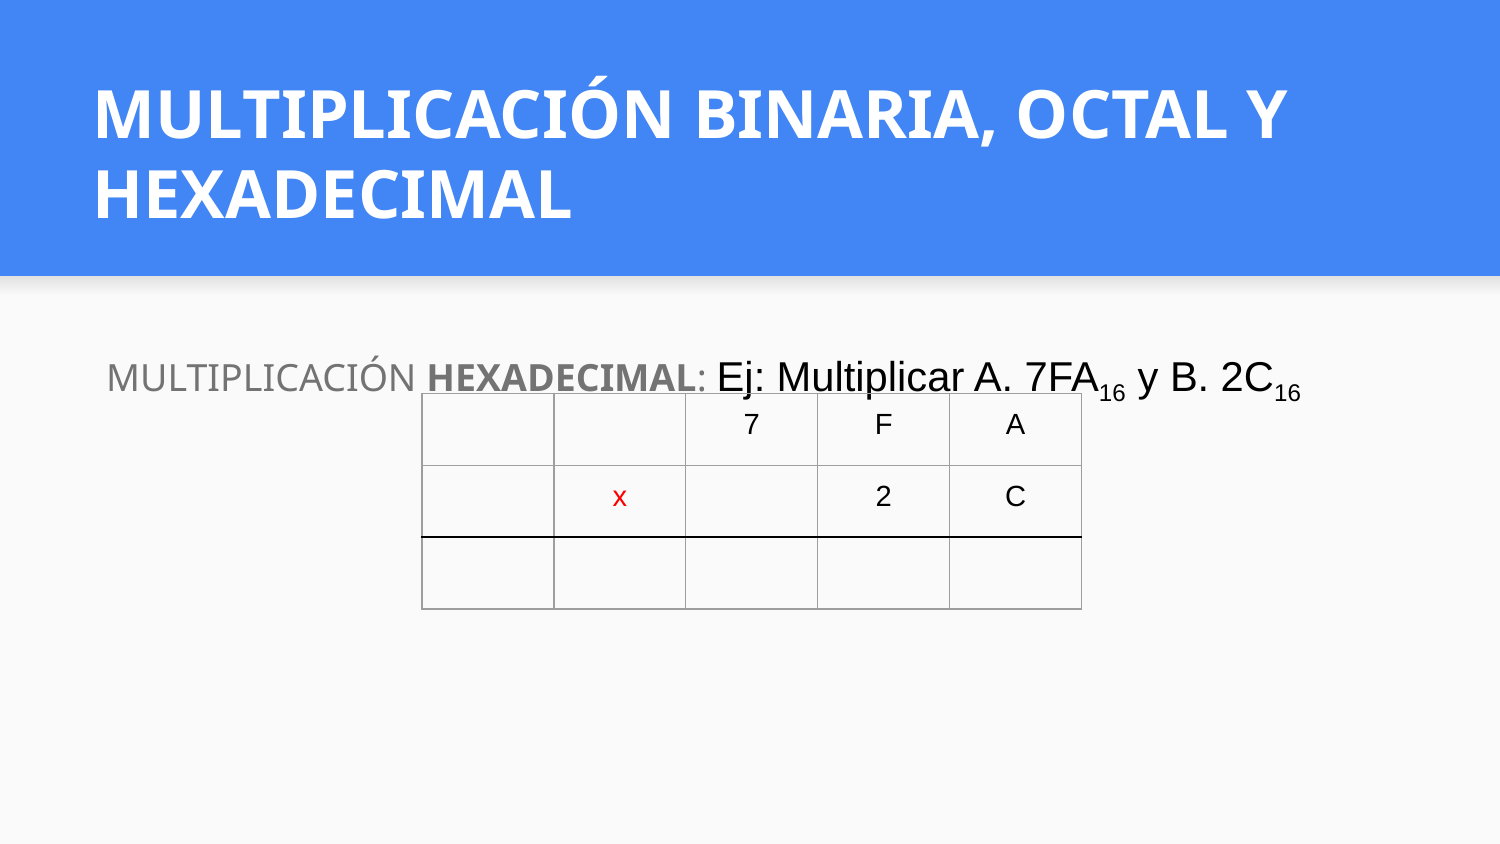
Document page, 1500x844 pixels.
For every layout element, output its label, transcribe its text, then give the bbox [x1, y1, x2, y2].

table_cell [423, 538, 553, 608]
table_cell [818, 538, 949, 608]
table_header A [950, 394, 1081, 465]
table_cell [686, 466, 817, 536]
table_cell [555, 538, 685, 608]
title MULTIPLICACIÓN BINARIA, OCTAL Y HEXADECIMAL [77, 121, 1427, 248]
table_header [555, 394, 685, 465]
table_cell 2 [818, 466, 949, 536]
table_cell C [950, 466, 1081, 536]
table_cell [950, 538, 1081, 608]
table_cell [423, 466, 553, 536]
table_header [423, 394, 553, 465]
table_cell x [555, 466, 685, 536]
table_cell [686, 538, 817, 608]
list MULTIPLICACIÓN HEXADECIMAL: Ej: Multiplicar A. 7FA16 y B. 2C16 [91, 277, 1437, 785]
table_header 7 [686, 394, 817, 465]
table_header F [818, 394, 949, 465]
